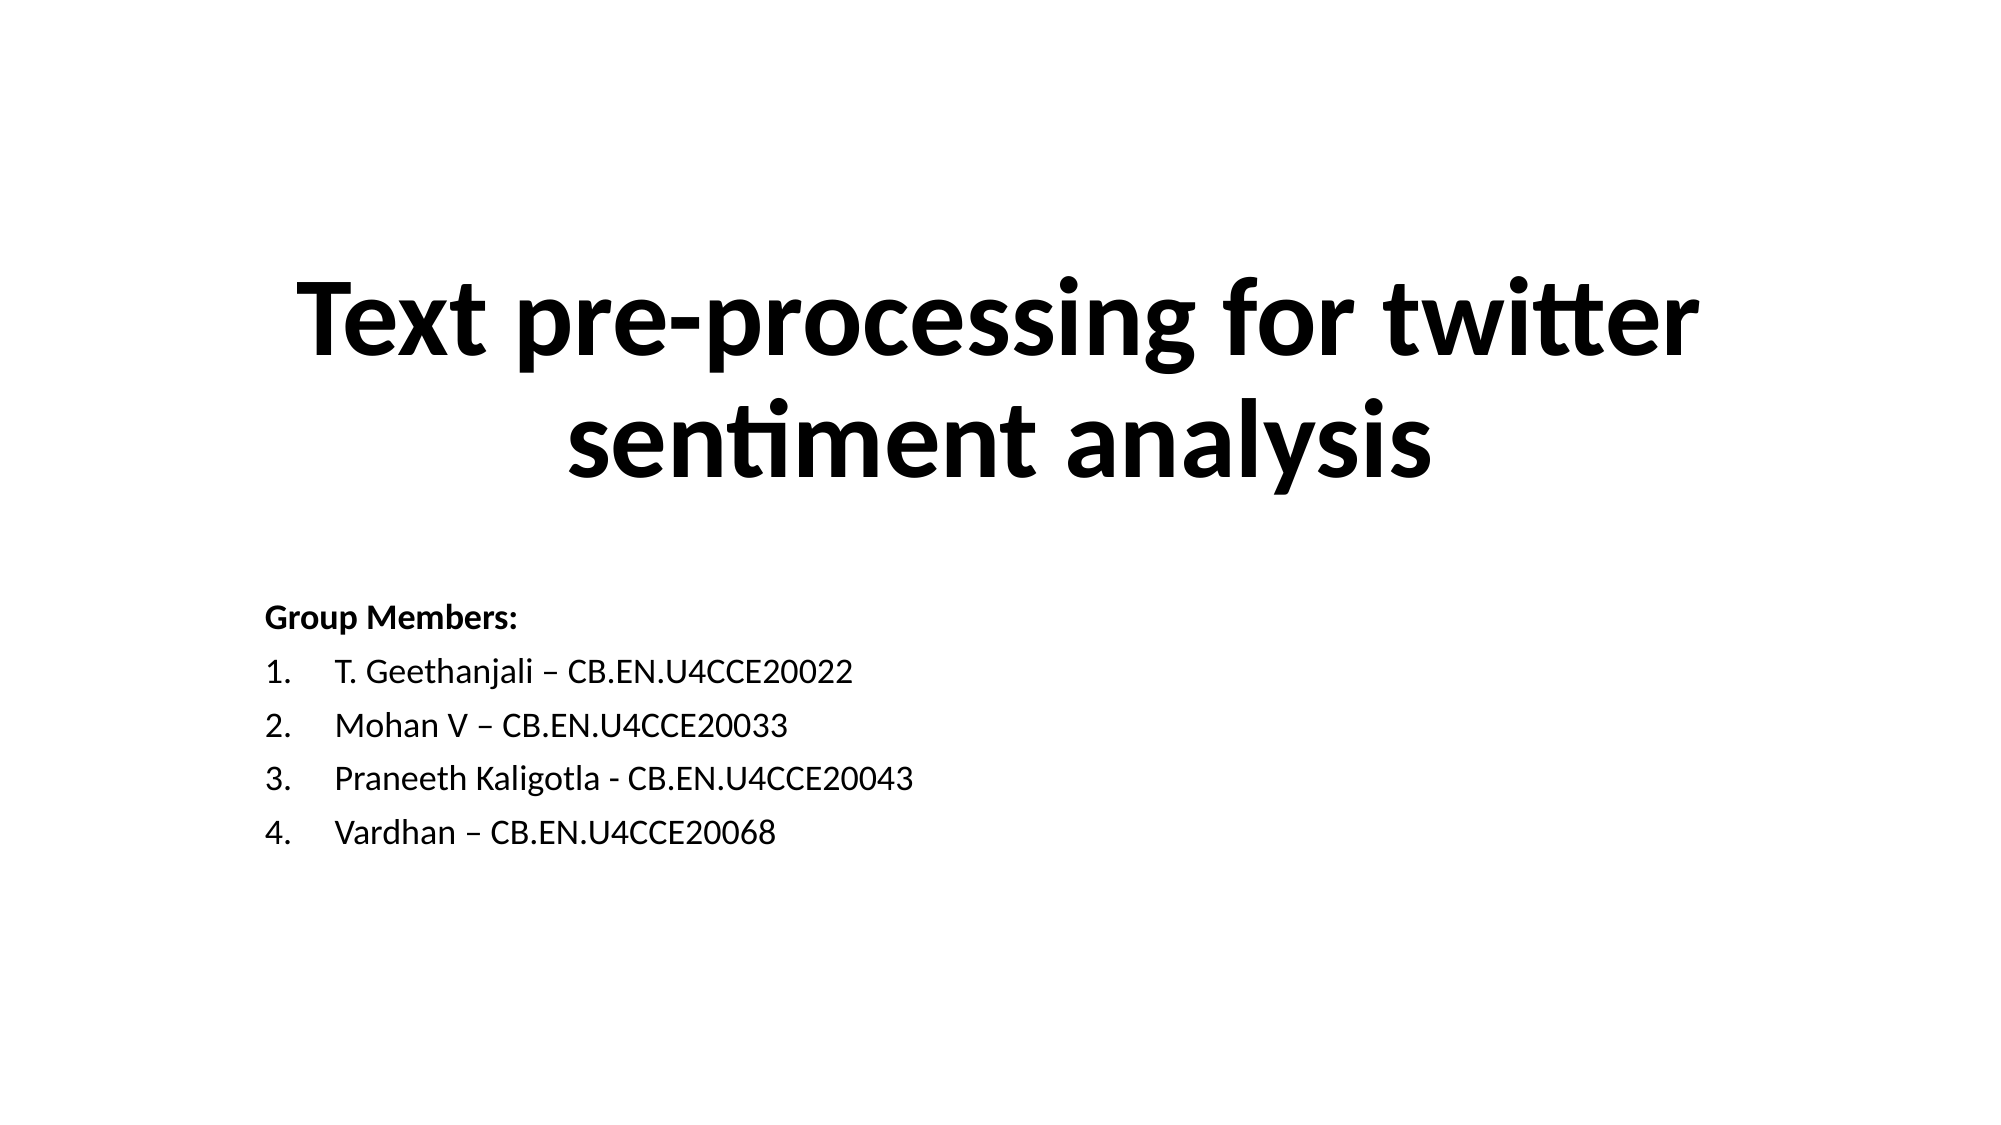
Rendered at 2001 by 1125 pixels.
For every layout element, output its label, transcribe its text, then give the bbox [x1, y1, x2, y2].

title Text pre-processing for twitter sentiment analysis [249, 184, 1750, 576]
subtitle Group Members: T. Geethanjali – CB.EN.U4CCE20022 Mohan V – CB.EN.U4CCE20033 Praneeth Kaligotla - CB.EN.U4CCE20043 Vardhan – CB.EN.U4CCE20068 [249, 590, 1750, 863]
